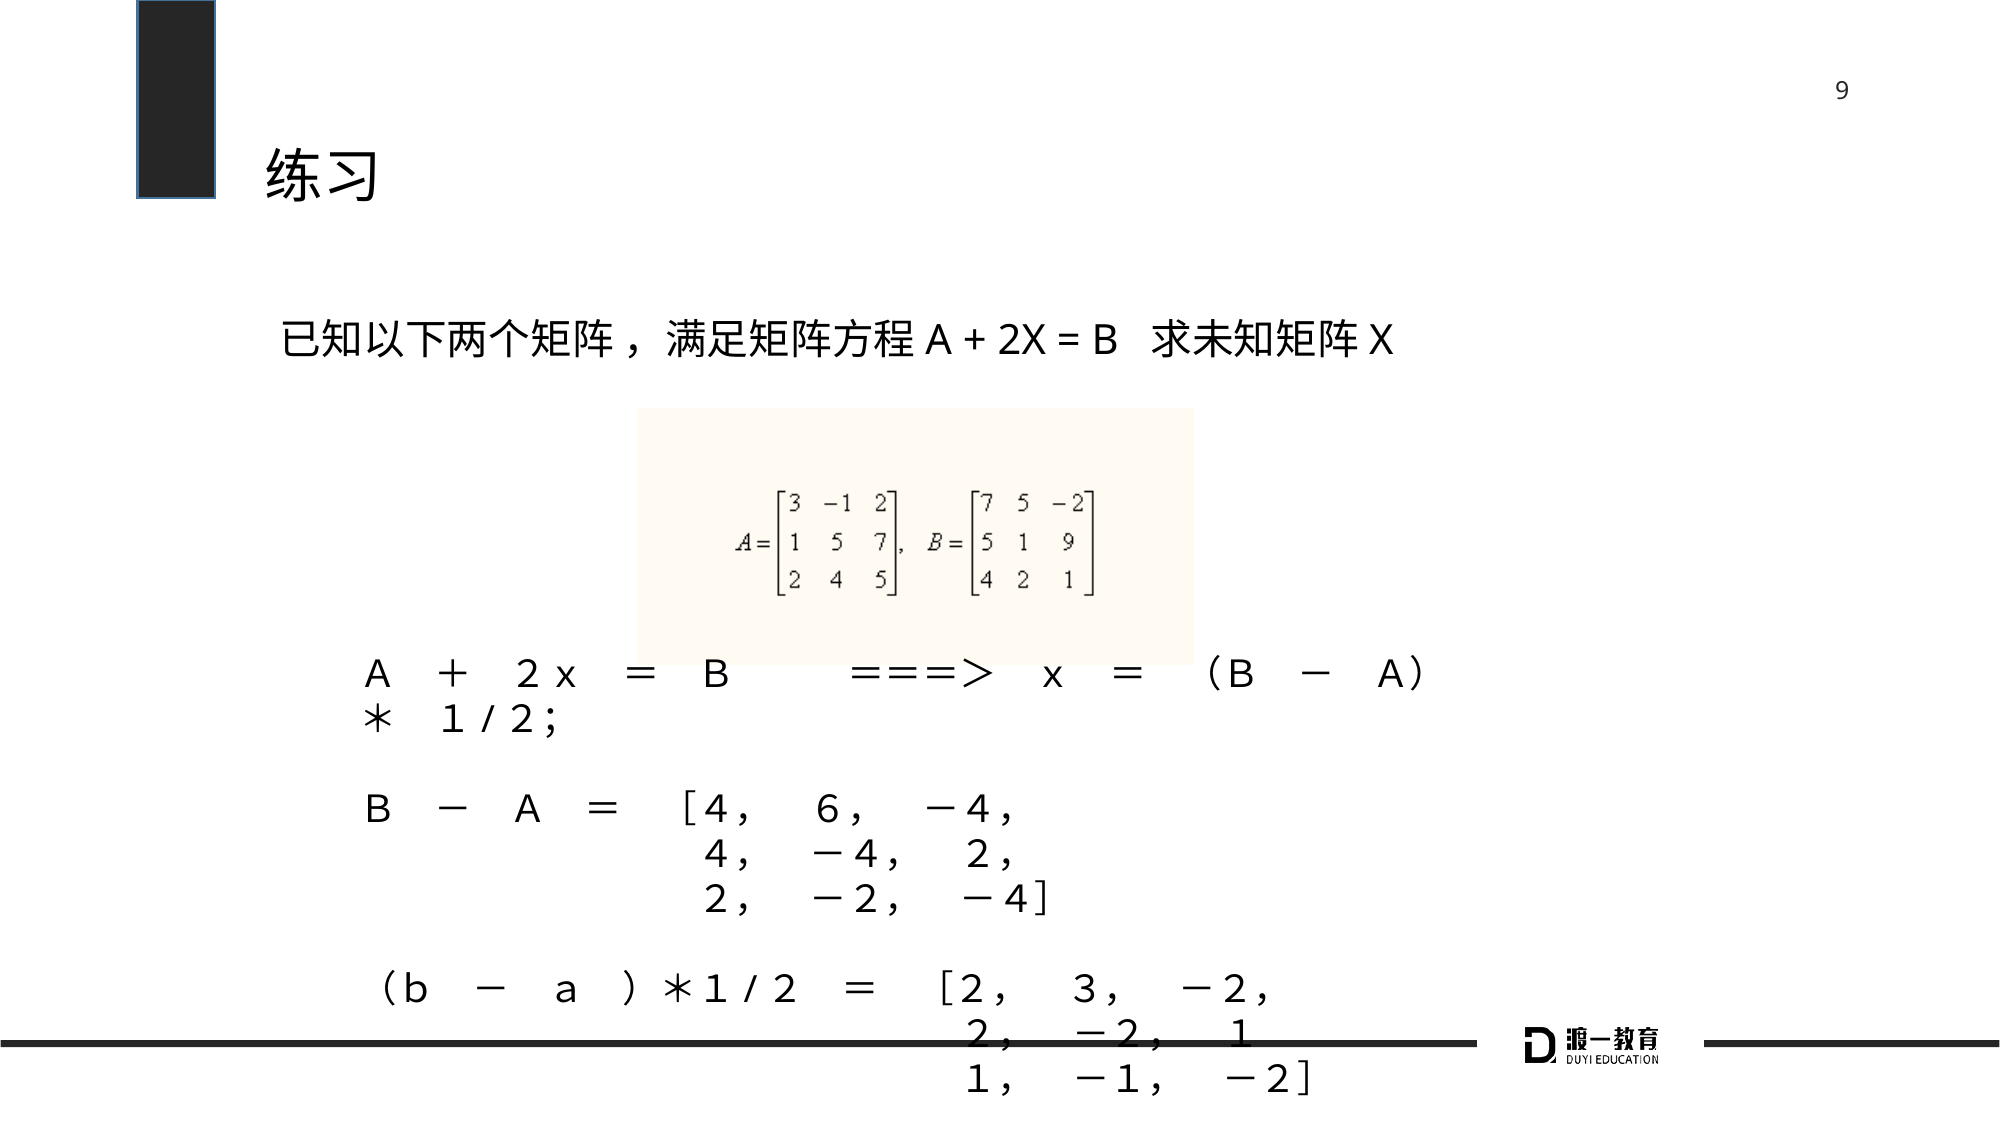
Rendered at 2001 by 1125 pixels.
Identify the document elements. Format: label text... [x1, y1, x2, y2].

subtitle 已知以下两个矩阵 ，满足矩阵方程A + 2X = B 求未知矩阵X [249, 303, 1750, 409]
text_box Ａ ＋ ２ｘ ＝ Ｂ ＝＝＝＞ ｘ ＝ （Ｂ － Ａ）＊ １/２； Ｂ － Ａ ＝ ［４， ６， －４， ４， －４， ２， ２， －２， －４］ （ｂ － ａ ）＊１/２ ＝ ［２， ３， －２， ２， －２， １ １， －１， －２］ [344, 642, 1464, 1108]
picture [1502, 1008, 1679, 1081]
picture [637, 408, 1194, 666]
title 练习 [249, 93, 1750, 218]
